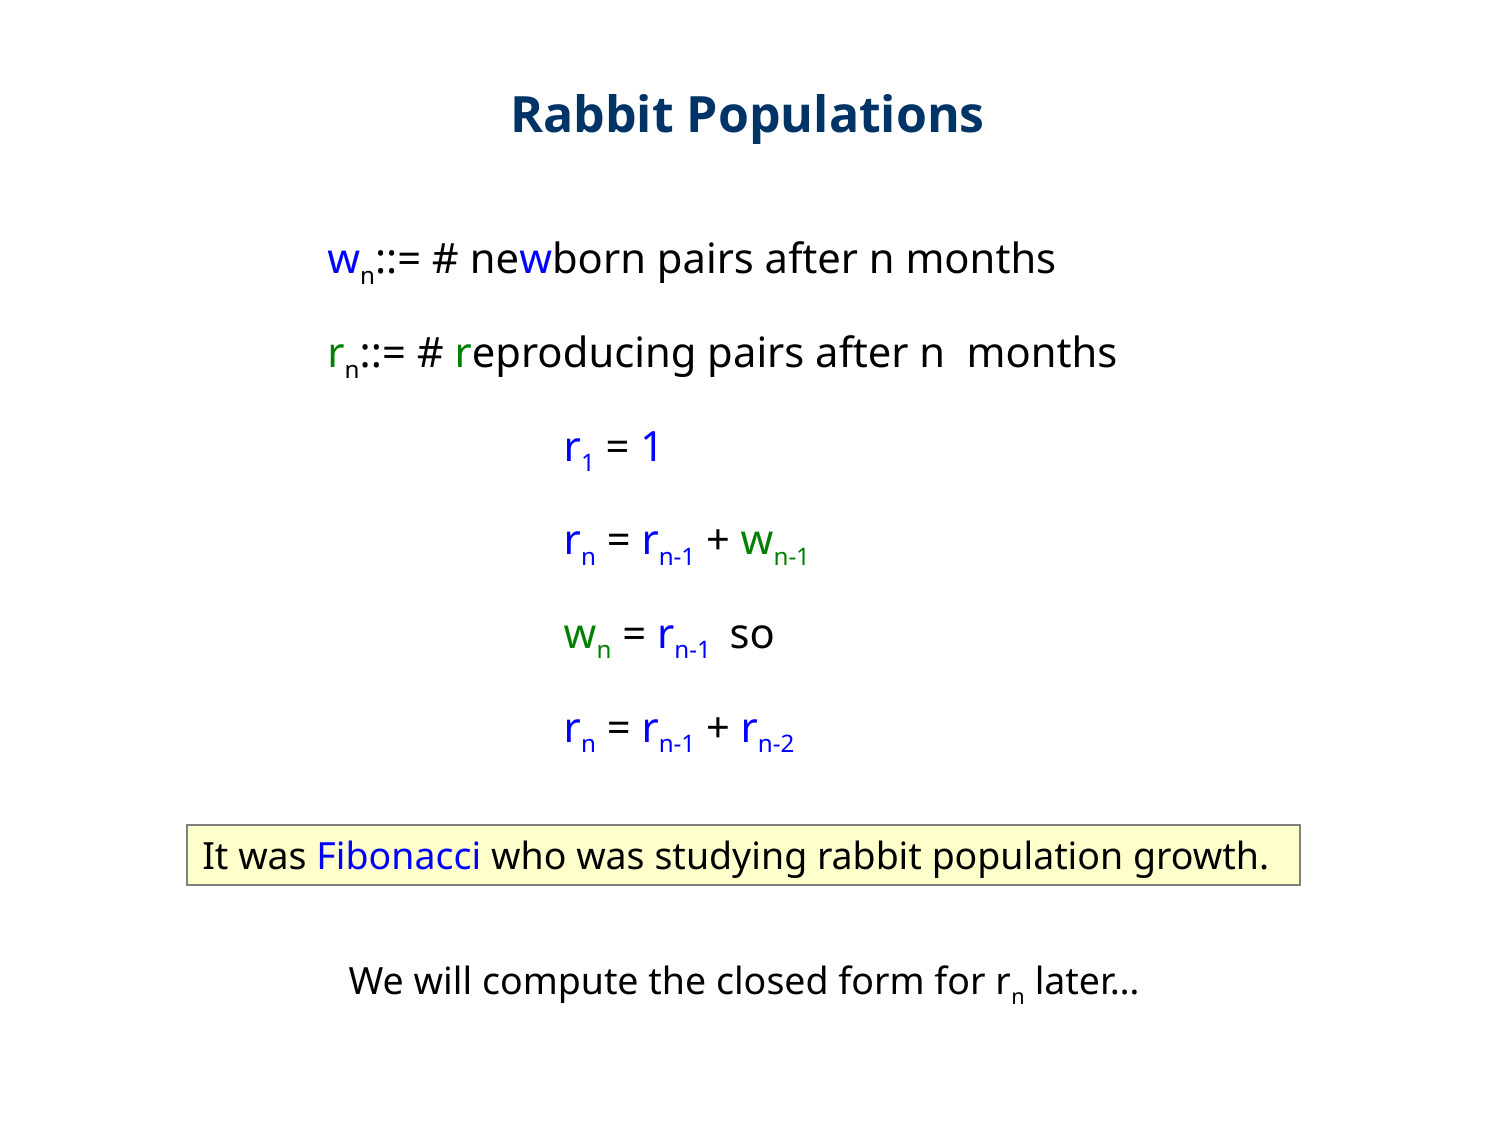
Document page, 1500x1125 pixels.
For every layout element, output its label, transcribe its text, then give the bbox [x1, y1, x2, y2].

text_box Rabbit Populations [495, 74, 1000, 150]
text_box wn::= # newborn pairs after n months rn::= # reproducing pairs after n months r1 = 1 rn = rn-1 + wn-1 wn = rn-1 so rn = rn-1 + rn-2 [312, 224, 1188, 824]
text_box It was Fibonacci who was studying rabbit population growth. [187, 824, 1300, 885]
text_box We will compute the closed form for rn later… [333, 949, 1155, 1016]
